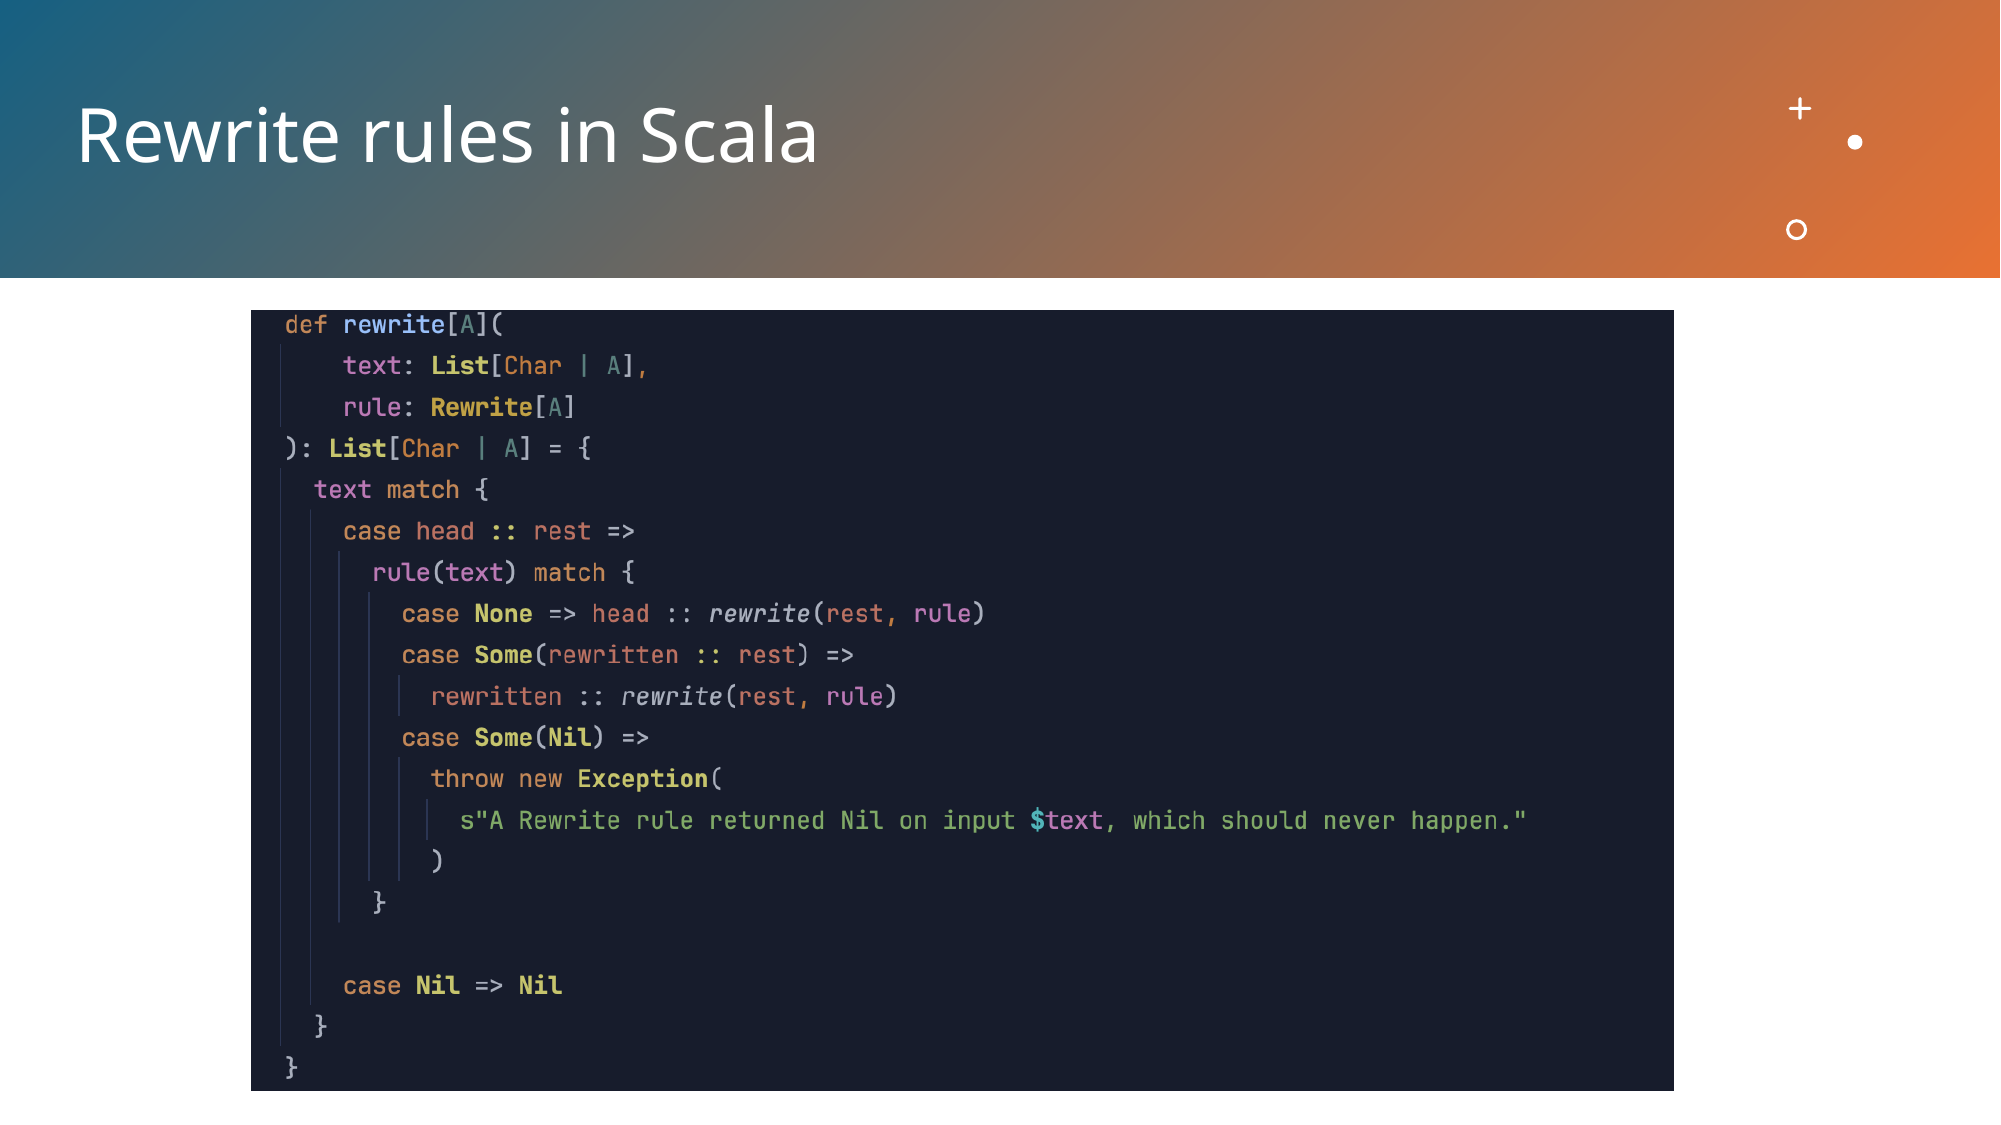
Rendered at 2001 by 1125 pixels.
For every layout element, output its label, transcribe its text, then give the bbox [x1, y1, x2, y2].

text_box [1847, 134, 1863, 150]
title Rewrite rules in Scala [60, 49, 1750, 228]
text_box [0, 0, 2000, 279]
text_box [1786, 219, 1808, 241]
text_box [1788, 97, 1812, 120]
picture [250, 309, 1675, 1091]
